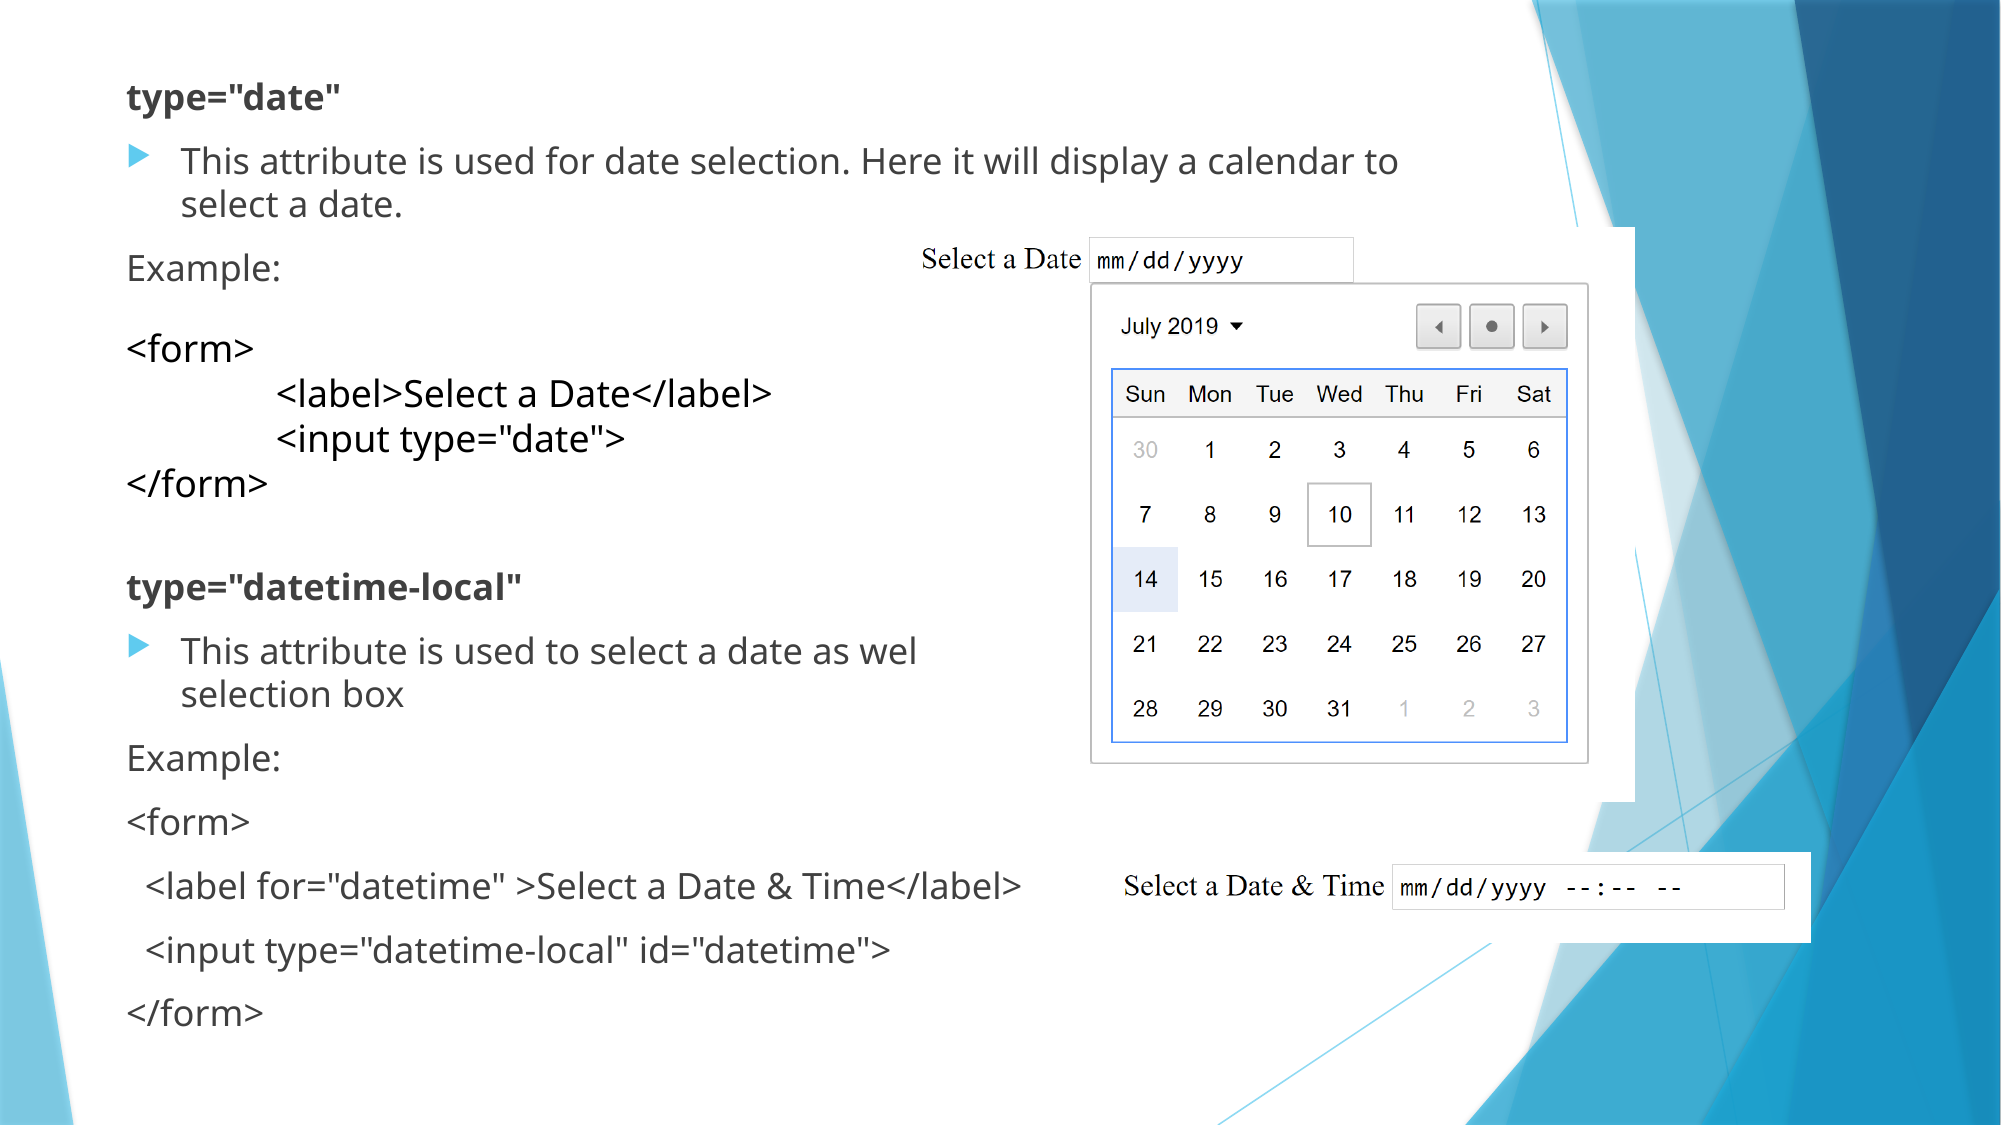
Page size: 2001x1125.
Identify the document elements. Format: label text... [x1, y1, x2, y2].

picture [917, 227, 1636, 803]
list type="date" This attribute is used for date selection. Here it will display a calendar to select a date. Example: type="datetime-local" This attribute is used to select a date as well as time. This is date and time selection box Example: <form> <label for="datetime" >Select a Date & Time</label> <input type="datetime-local" id="datetime"> </form> [111, 513, 1522, 1044]
text_box <form> <label>Select a Date</label> <input type="date"> </form> [111, 317, 913, 513]
picture [1110, 851, 1812, 943]
list type="date" This attribute is used for date selection. Here it will display a calendar to select a date. Example: type="datetime-local" This attribute is used to select a date as well as time. This is date and time selection box Example: <form> <label for="datetime" >Select a Date & Time</label> <input type="datetime-local" id="datetime"> </form> [111, 66, 1522, 317]
